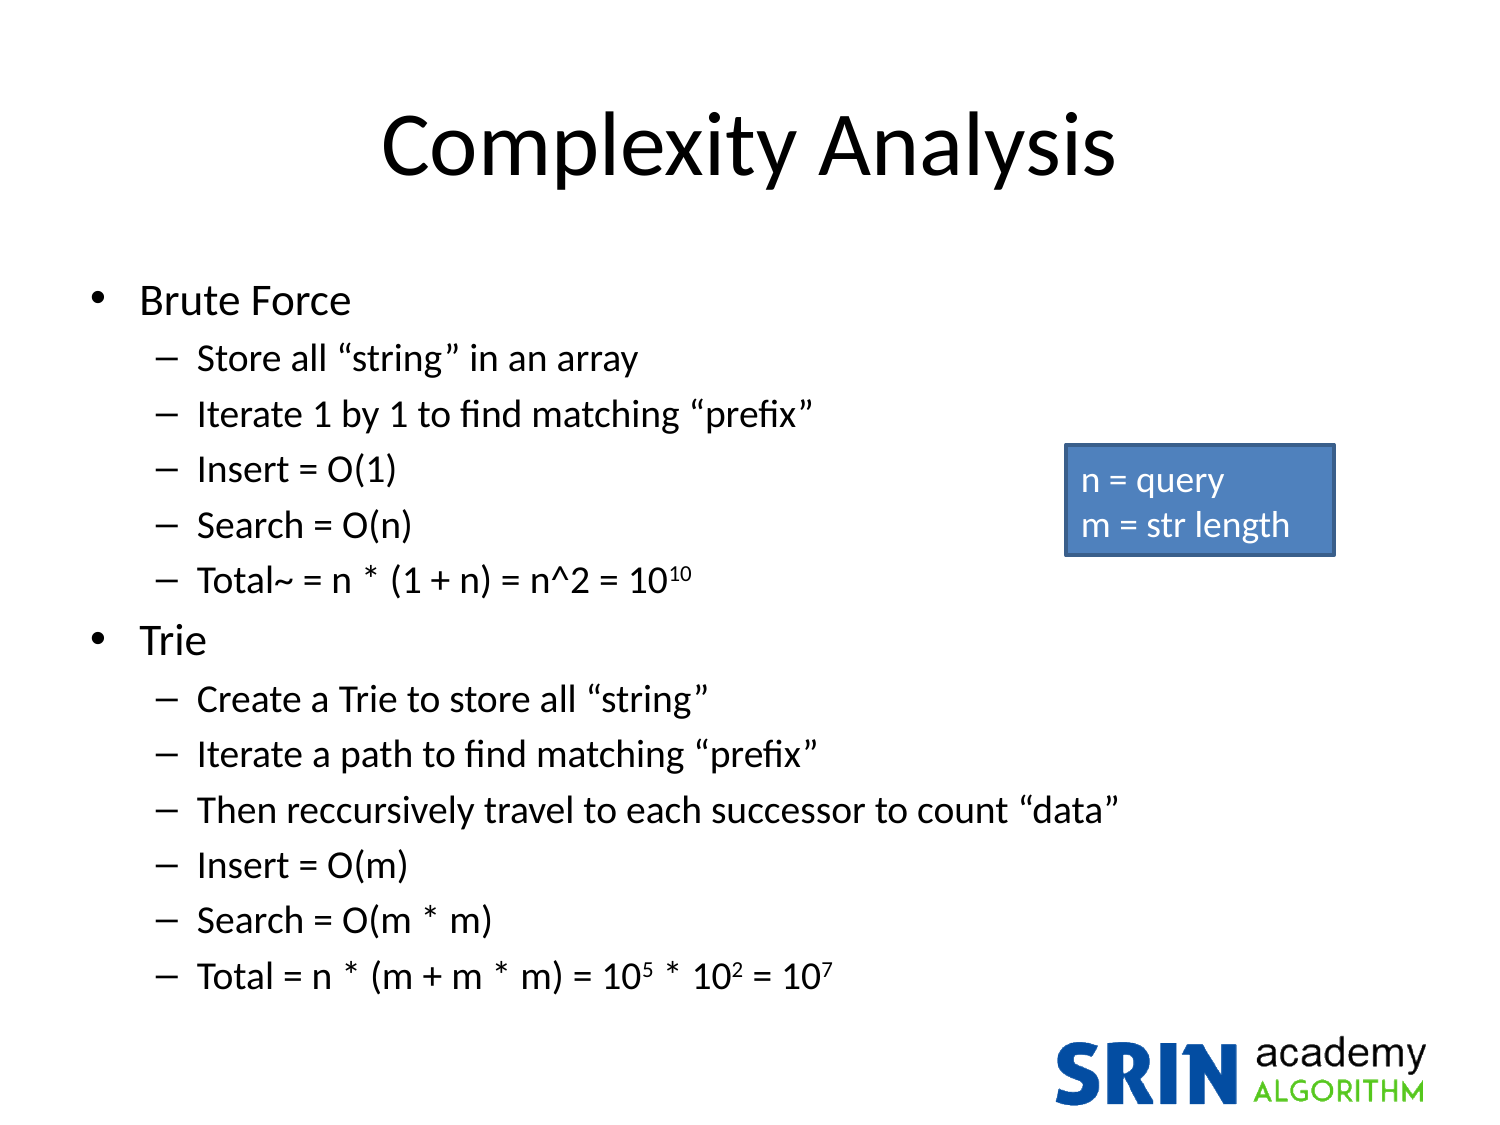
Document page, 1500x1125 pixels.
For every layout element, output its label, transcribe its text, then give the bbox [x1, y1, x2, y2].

list Brute Force Store all “string” in an array Iterate 1 by 1 to find matching “prefix” Insert = O(1) Search = O(n) Total~ = n * (1 + n) = n^2 = 1010 Trie Create a Trie to store all “string” Iterate a path to find matching “prefix” Then reccursively travel to each successor to count “data” Insert = O(m) Search = O(m * m) Total = n * (m + m * m) = 105 * 102 = 107 [75, 262, 1425, 1005]
title Complexity Analysis [75, 45, 1425, 233]
text_box n = query m = str length [1064, 443, 1336, 557]
picture [1041, 1028, 1442, 1125]
